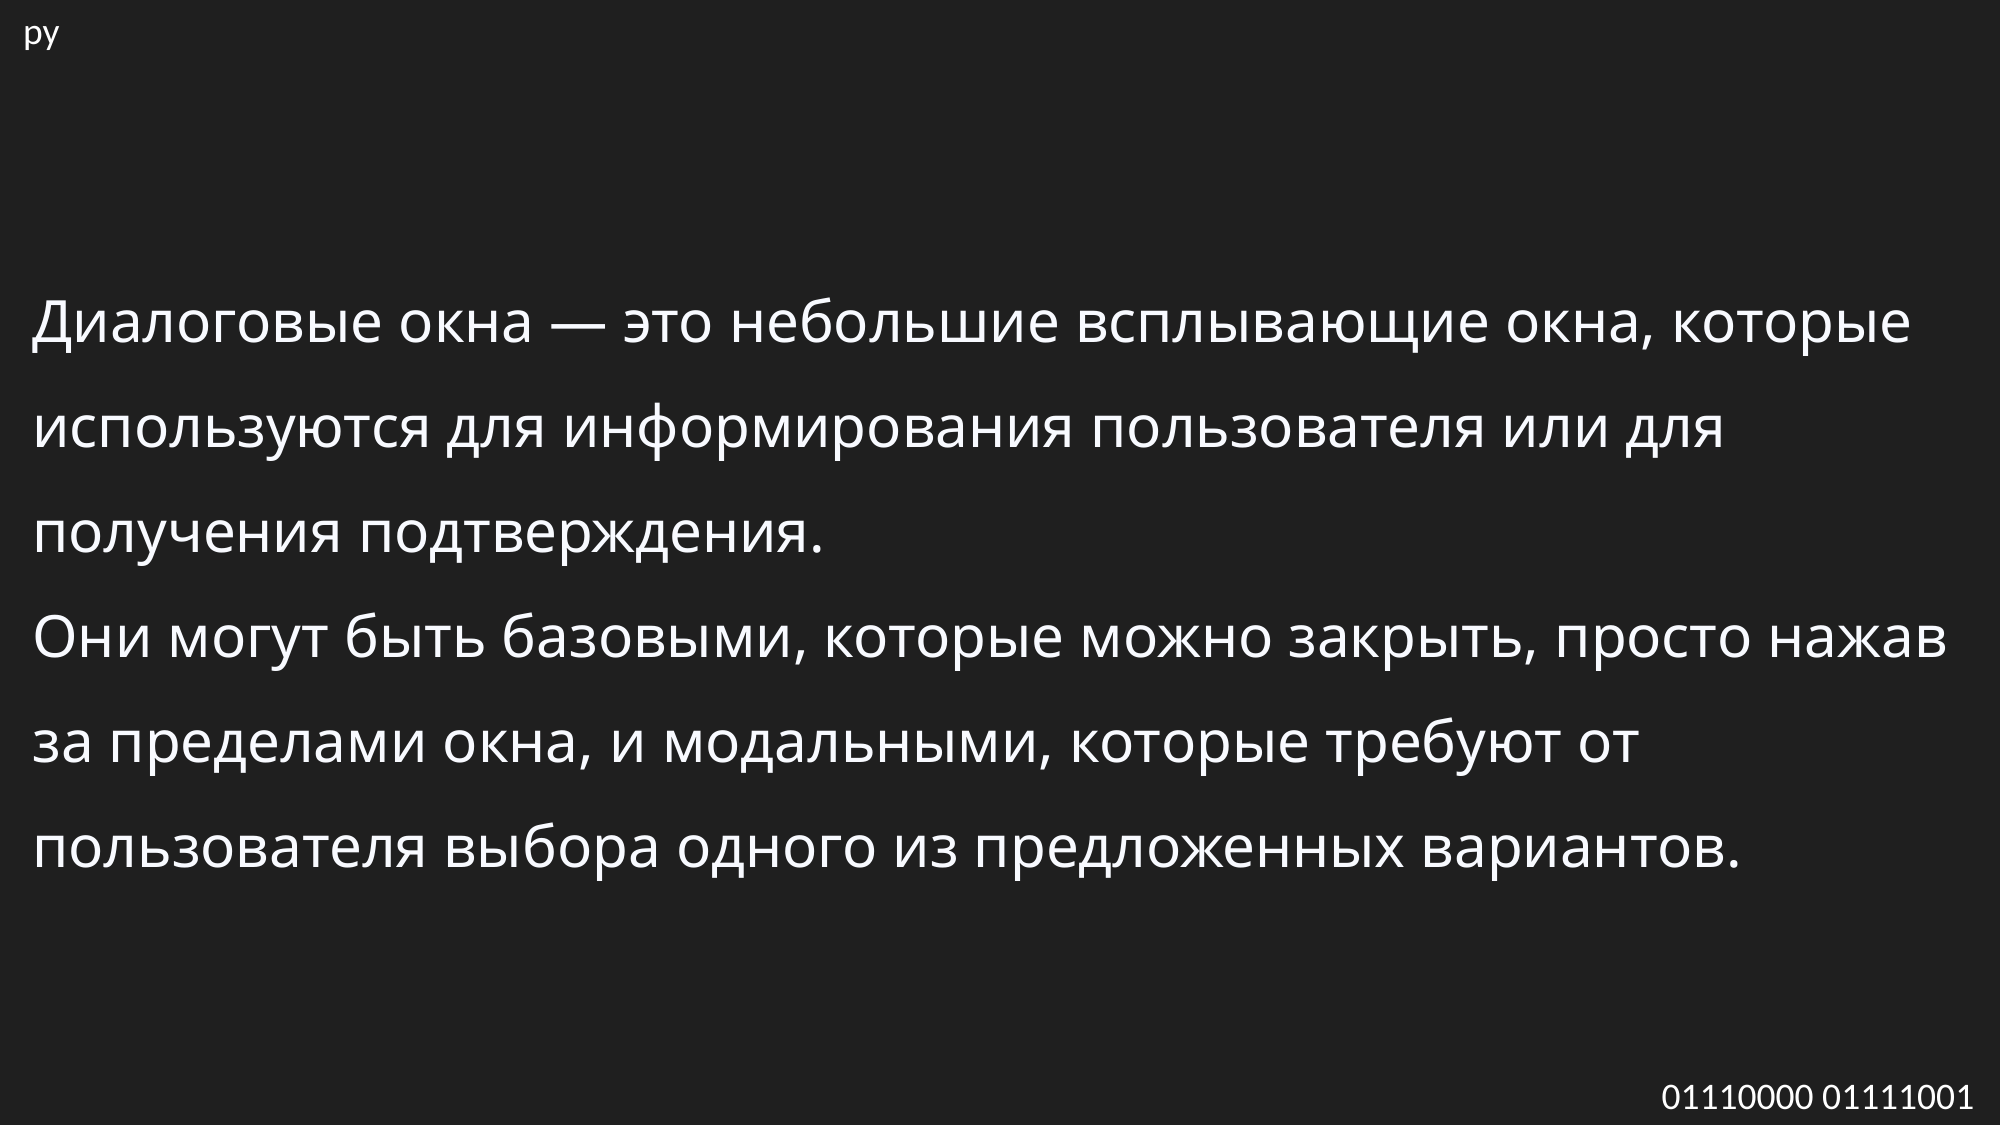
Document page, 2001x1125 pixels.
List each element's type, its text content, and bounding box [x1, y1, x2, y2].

text_box py [8, 0, 1009, 60]
text_box Диалоговые окна — это небольшие всплывающие окна, которые используются для информирования пользователя или для получения подтверждения. Они могут быть базовыми, которые можно закрыть, просто нажав за пределами окна, и модальными, которые требуют от пользователя выбора одного из предложенных вариантов. [17, 242, 1983, 887]
text_box 01110000 01111001 [1646, 1064, 2000, 1125]
